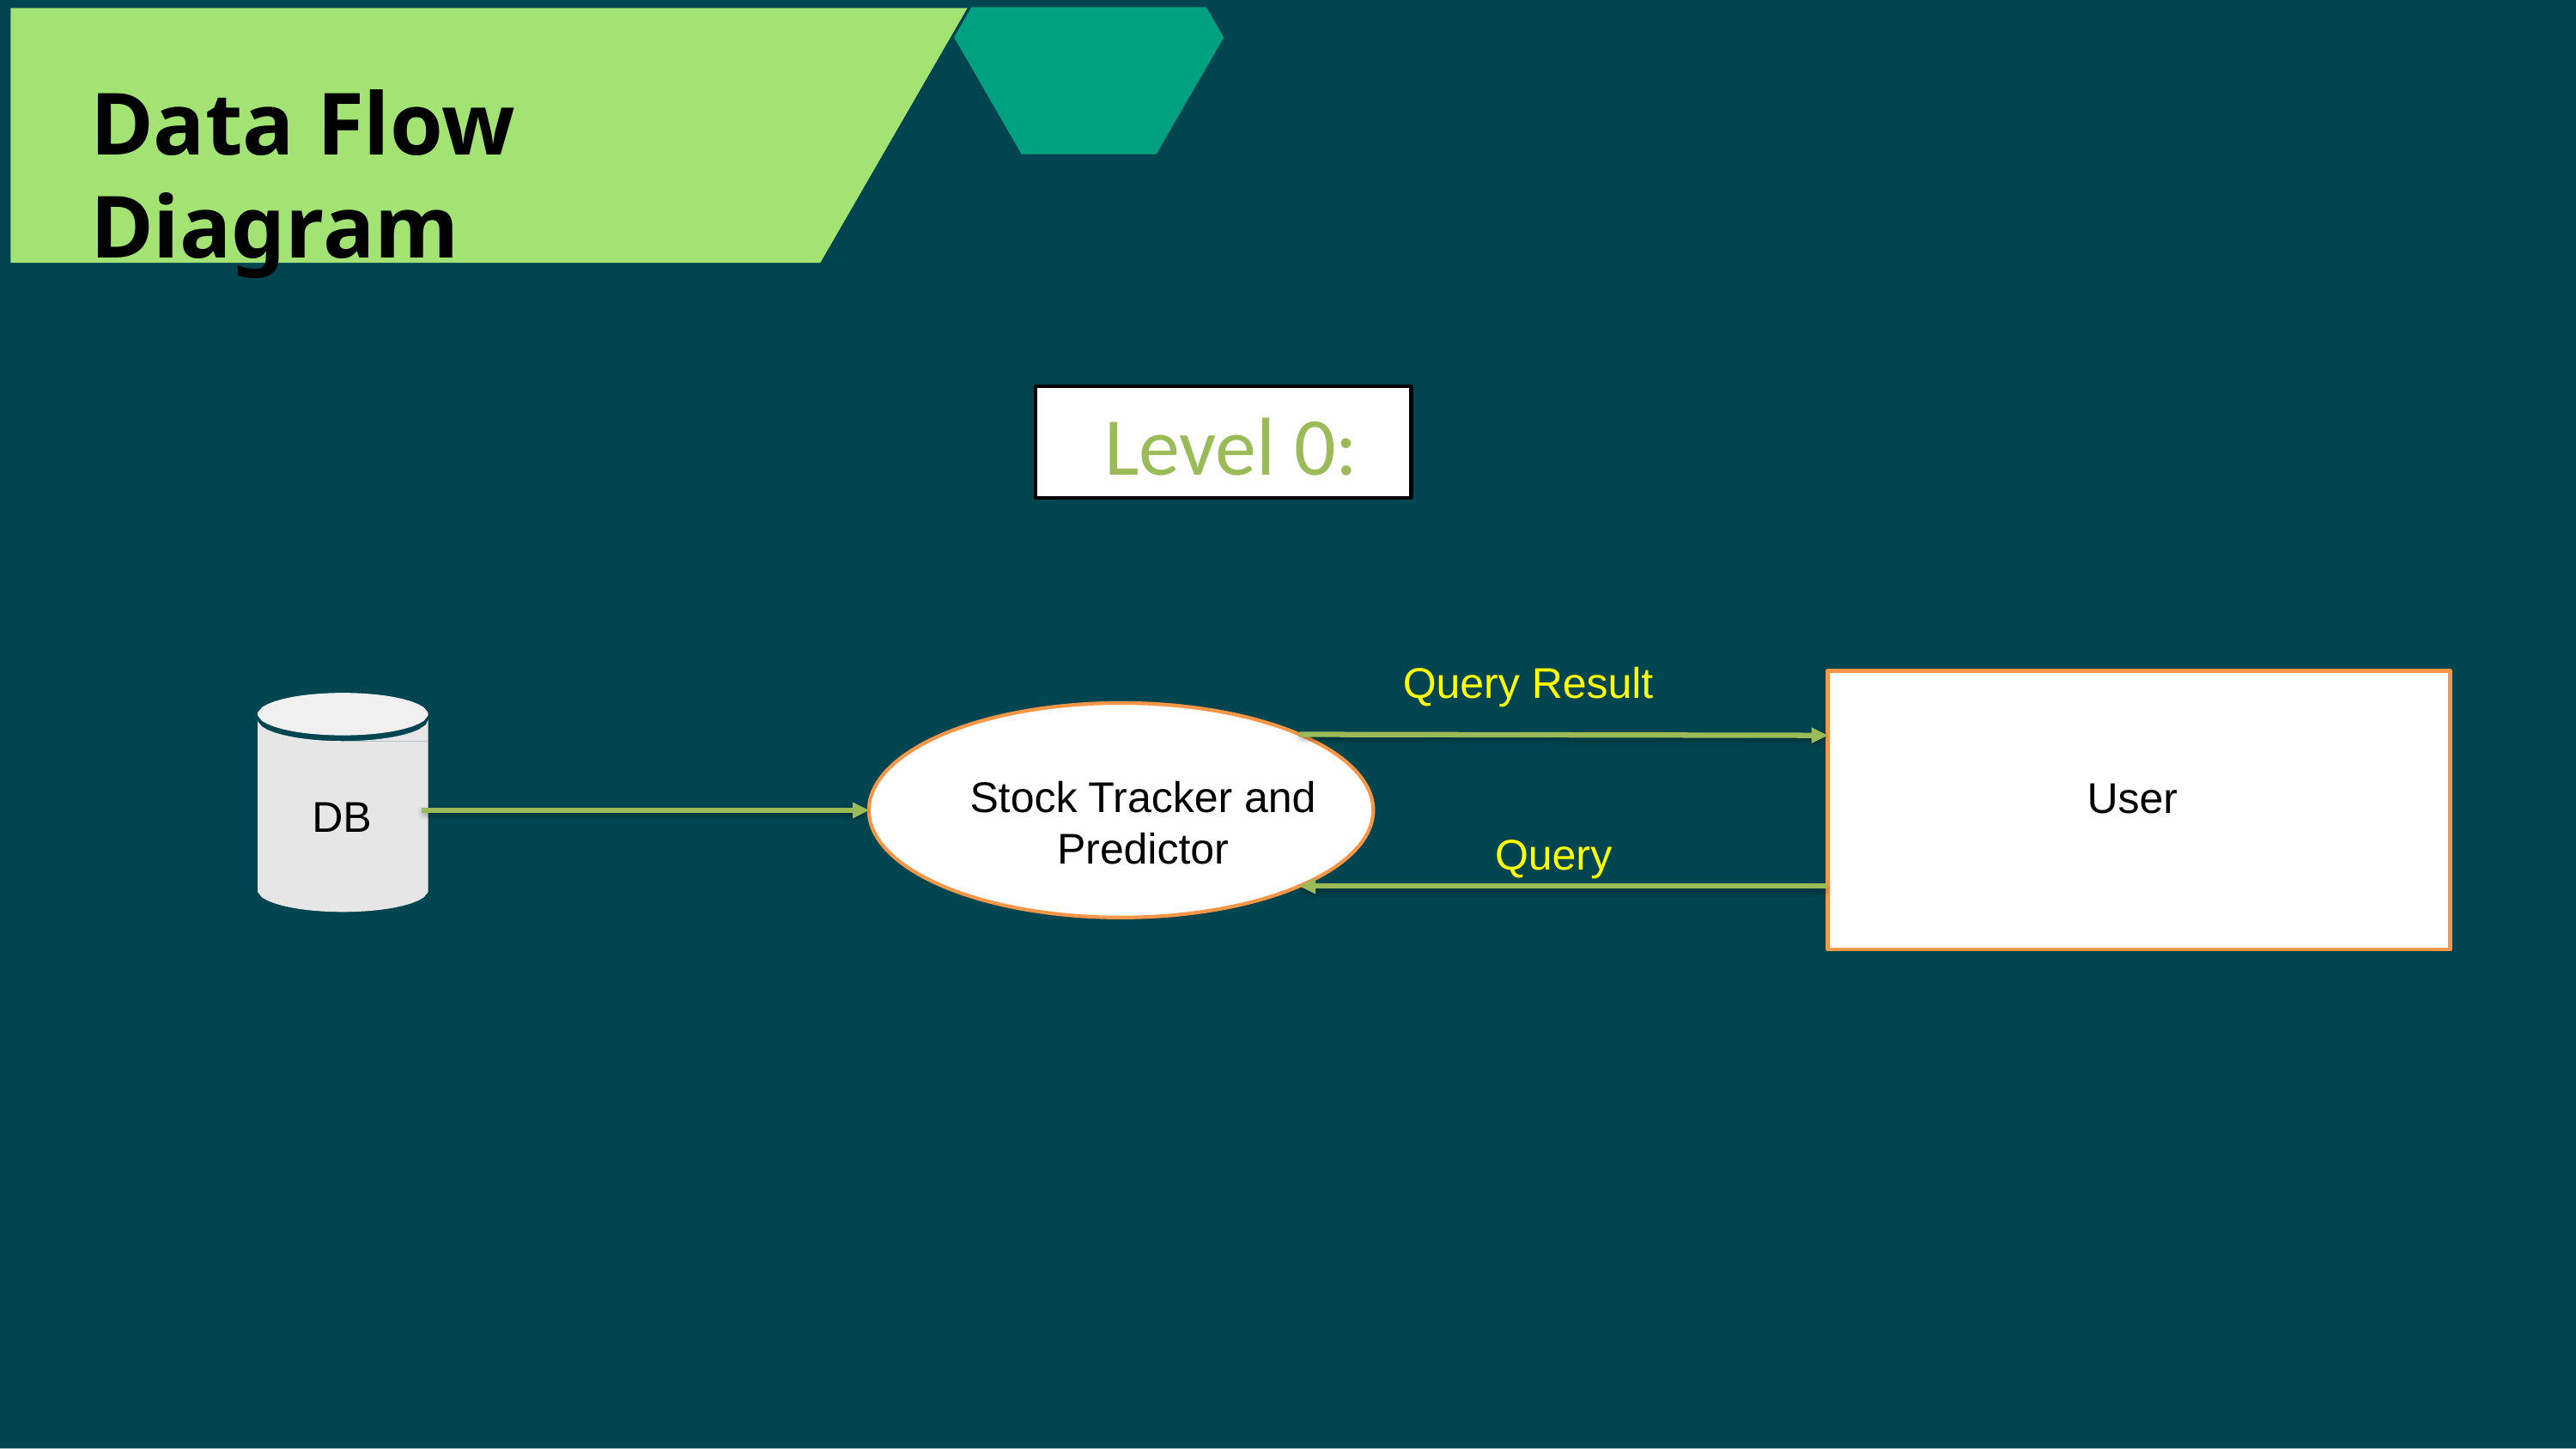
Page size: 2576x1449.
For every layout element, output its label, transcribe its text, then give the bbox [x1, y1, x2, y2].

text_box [257, 648, 2451, 950]
text_box Data Flow Diagram [0, 55, 859, 276]
text_box Level 0: [1034, 385, 1413, 500]
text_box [10, 7, 1224, 264]
